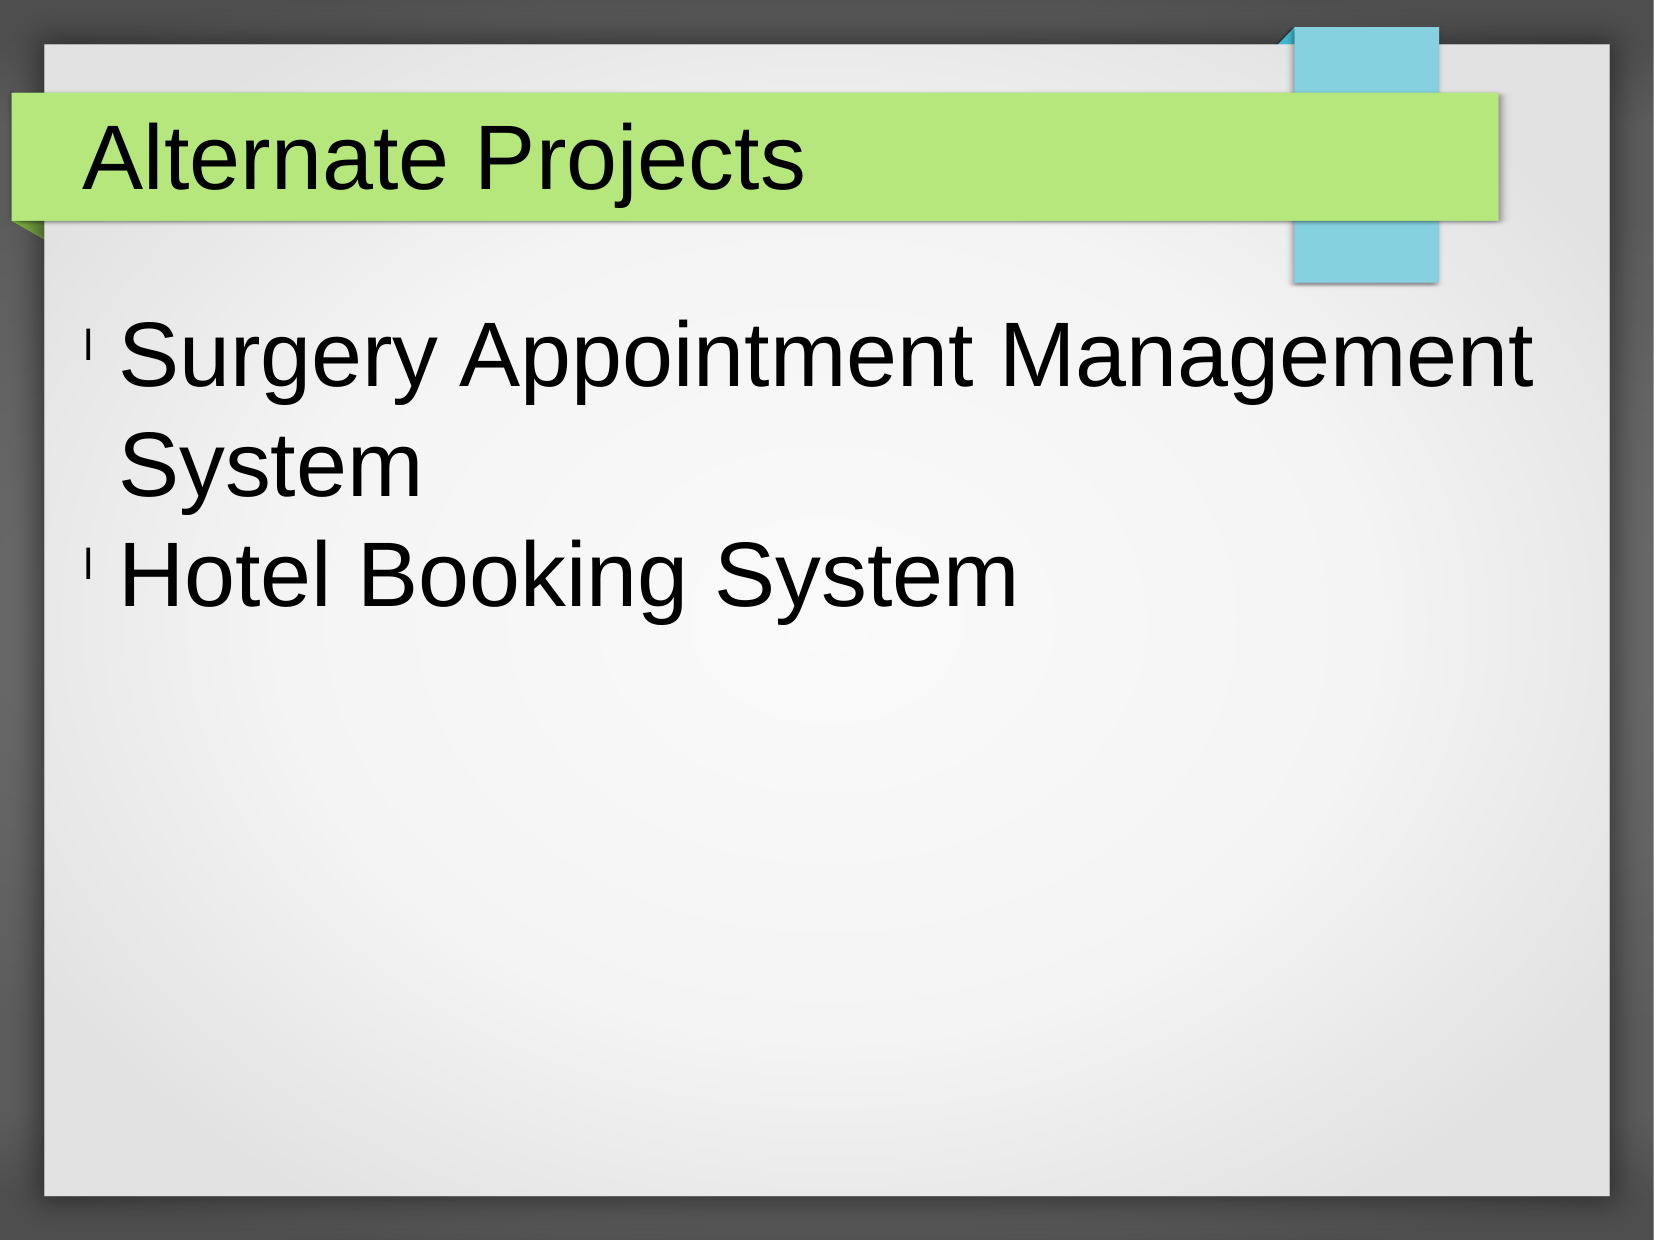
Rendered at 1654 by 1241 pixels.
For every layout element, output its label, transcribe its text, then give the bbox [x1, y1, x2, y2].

text_box Surgery Appointment Management System Hotel Booking System [82, 295, 1571, 1015]
text_box Alternate Projects [82, 94, 1264, 213]
picture [0, 0, 1654, 1240]
